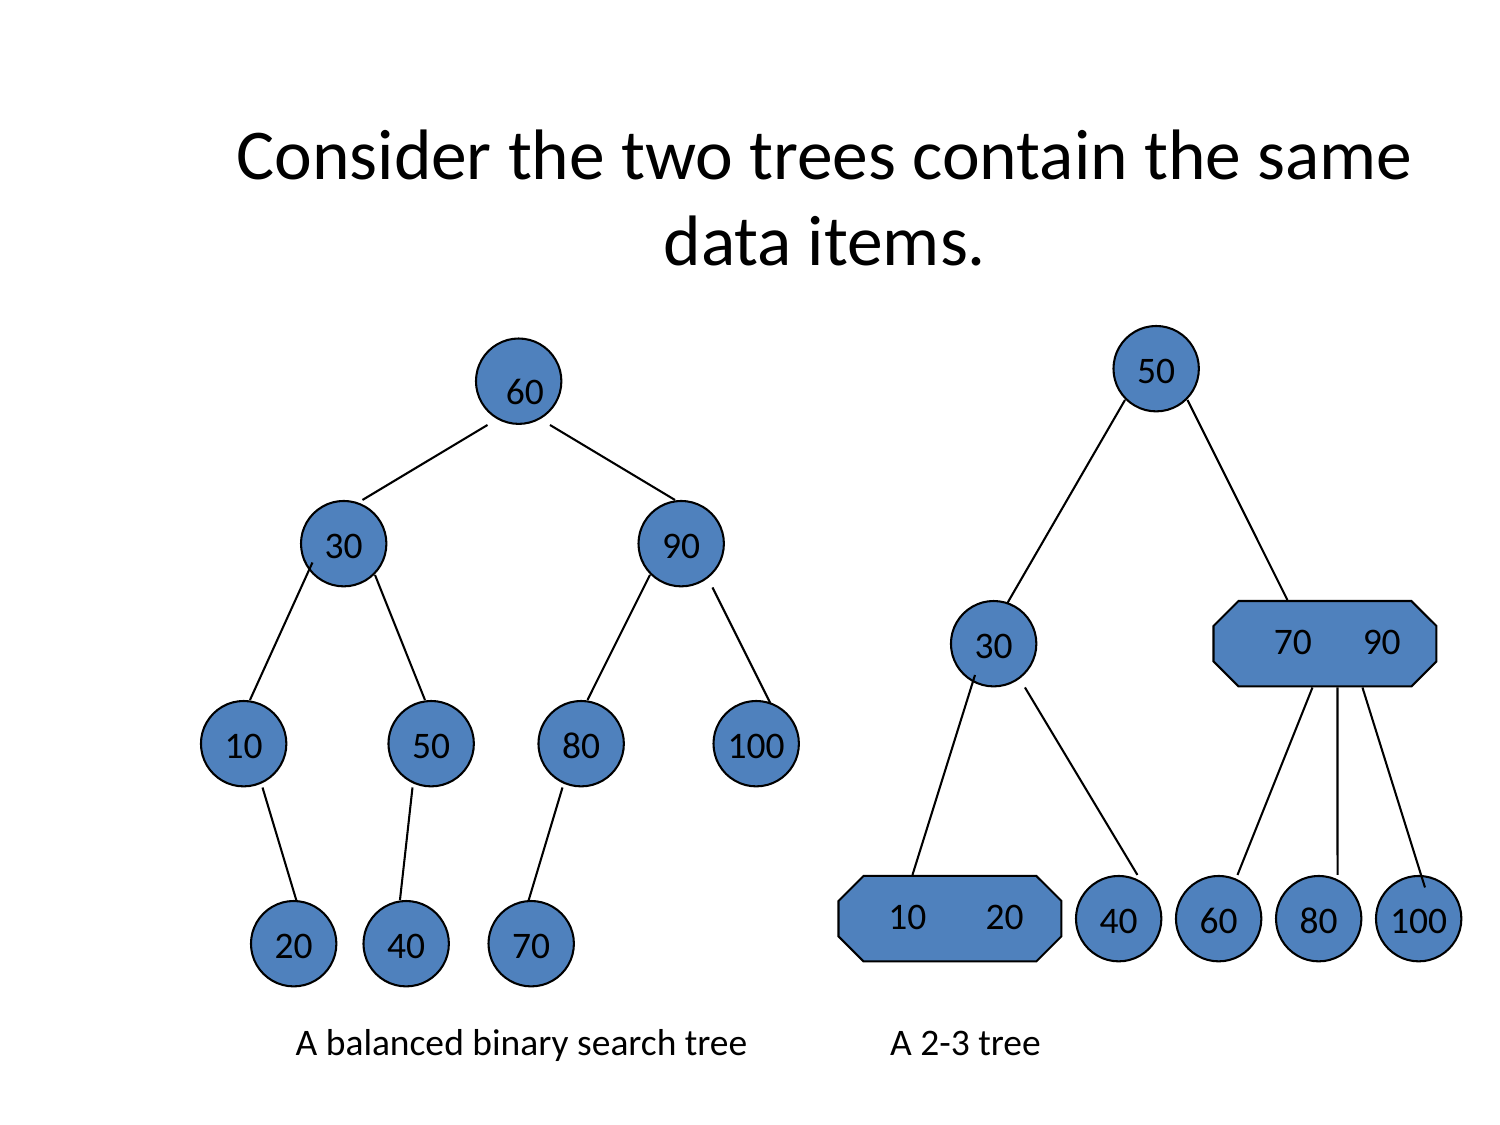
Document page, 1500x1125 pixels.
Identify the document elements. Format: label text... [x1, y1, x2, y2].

text_box 100 [1375, 875, 1462, 962]
text_box 60 [490, 359, 560, 420]
text_box [1213, 601, 1437, 687]
text_box 50 [388, 700, 474, 787]
text_box A 2-3 tree [875, 1009, 1065, 1070]
text_box 70 [488, 901, 574, 987]
text_box 30 [950, 601, 1037, 687]
text_box [501, 420, 537, 424]
text_box 60 [1175, 875, 1262, 962]
text_box 100 [713, 700, 799, 787]
text_box 70 90 [1258, 609, 1417, 670]
text_box 80 [538, 700, 624, 787]
text_box 90 [638, 500, 724, 587]
text_box 80 [1276, 875, 1362, 962]
text_box 20 [250, 901, 337, 987]
text_box 10 20 [873, 884, 1040, 945]
title Consider the two trees contain the same data items. [187, 99, 1463, 288]
text_box 10 [200, 700, 287, 787]
text_box 40 [1075, 875, 1162, 962]
text_box A balanced binary search tree [280, 1009, 764, 1070]
text_box [838, 875, 1062, 962]
text_box 30 [301, 500, 387, 587]
text_box 40 [363, 901, 449, 987]
text_box [475, 338, 556, 413]
text_box 50 [1113, 325, 1199, 412]
